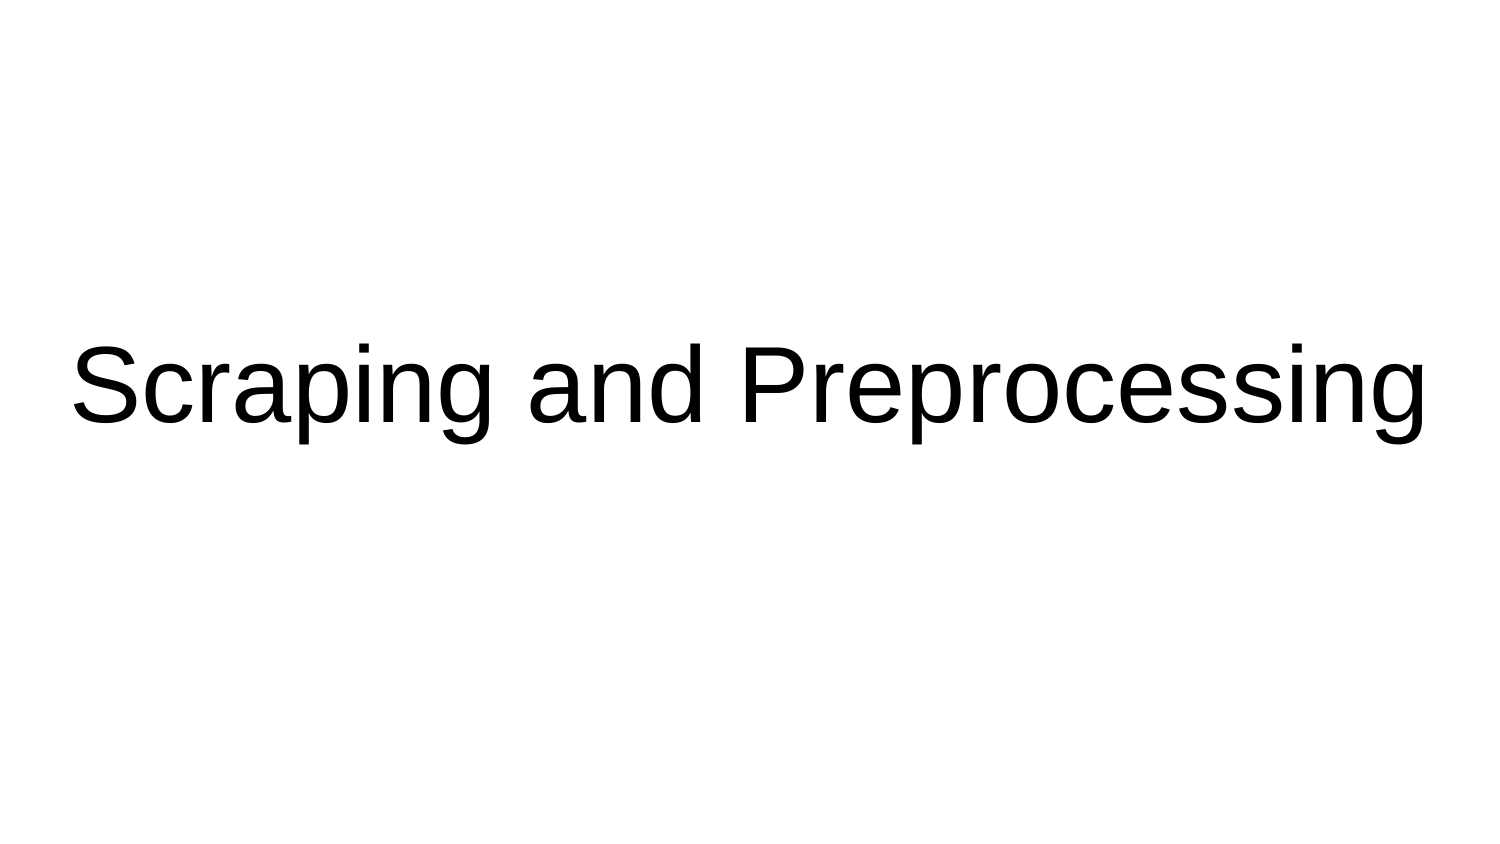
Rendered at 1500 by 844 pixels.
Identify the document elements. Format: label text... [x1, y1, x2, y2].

title Scraping and Preprocessing [51, 122, 1449, 459]
